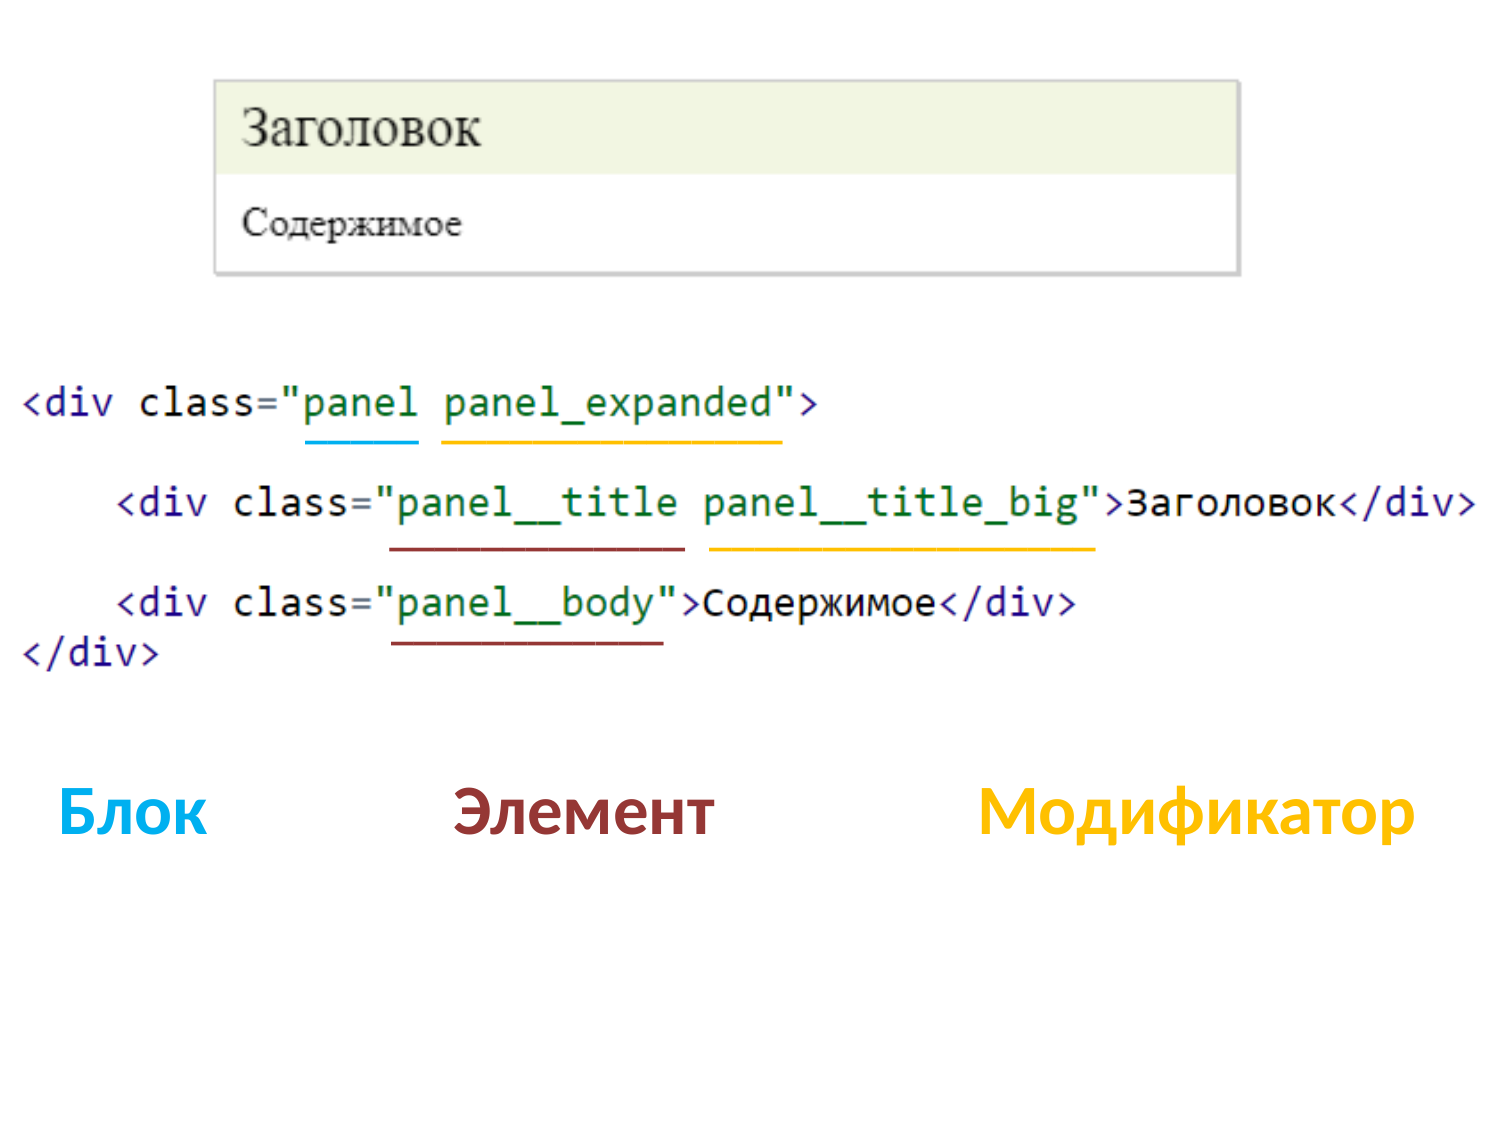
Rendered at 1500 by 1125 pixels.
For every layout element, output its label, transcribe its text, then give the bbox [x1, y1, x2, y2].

picture [17, 361, 1489, 695]
picture [203, 52, 1261, 303]
text_box Блок [43, 756, 223, 857]
text_box Элемент [439, 756, 730, 857]
text_box Модификатор [962, 756, 1432, 857]
